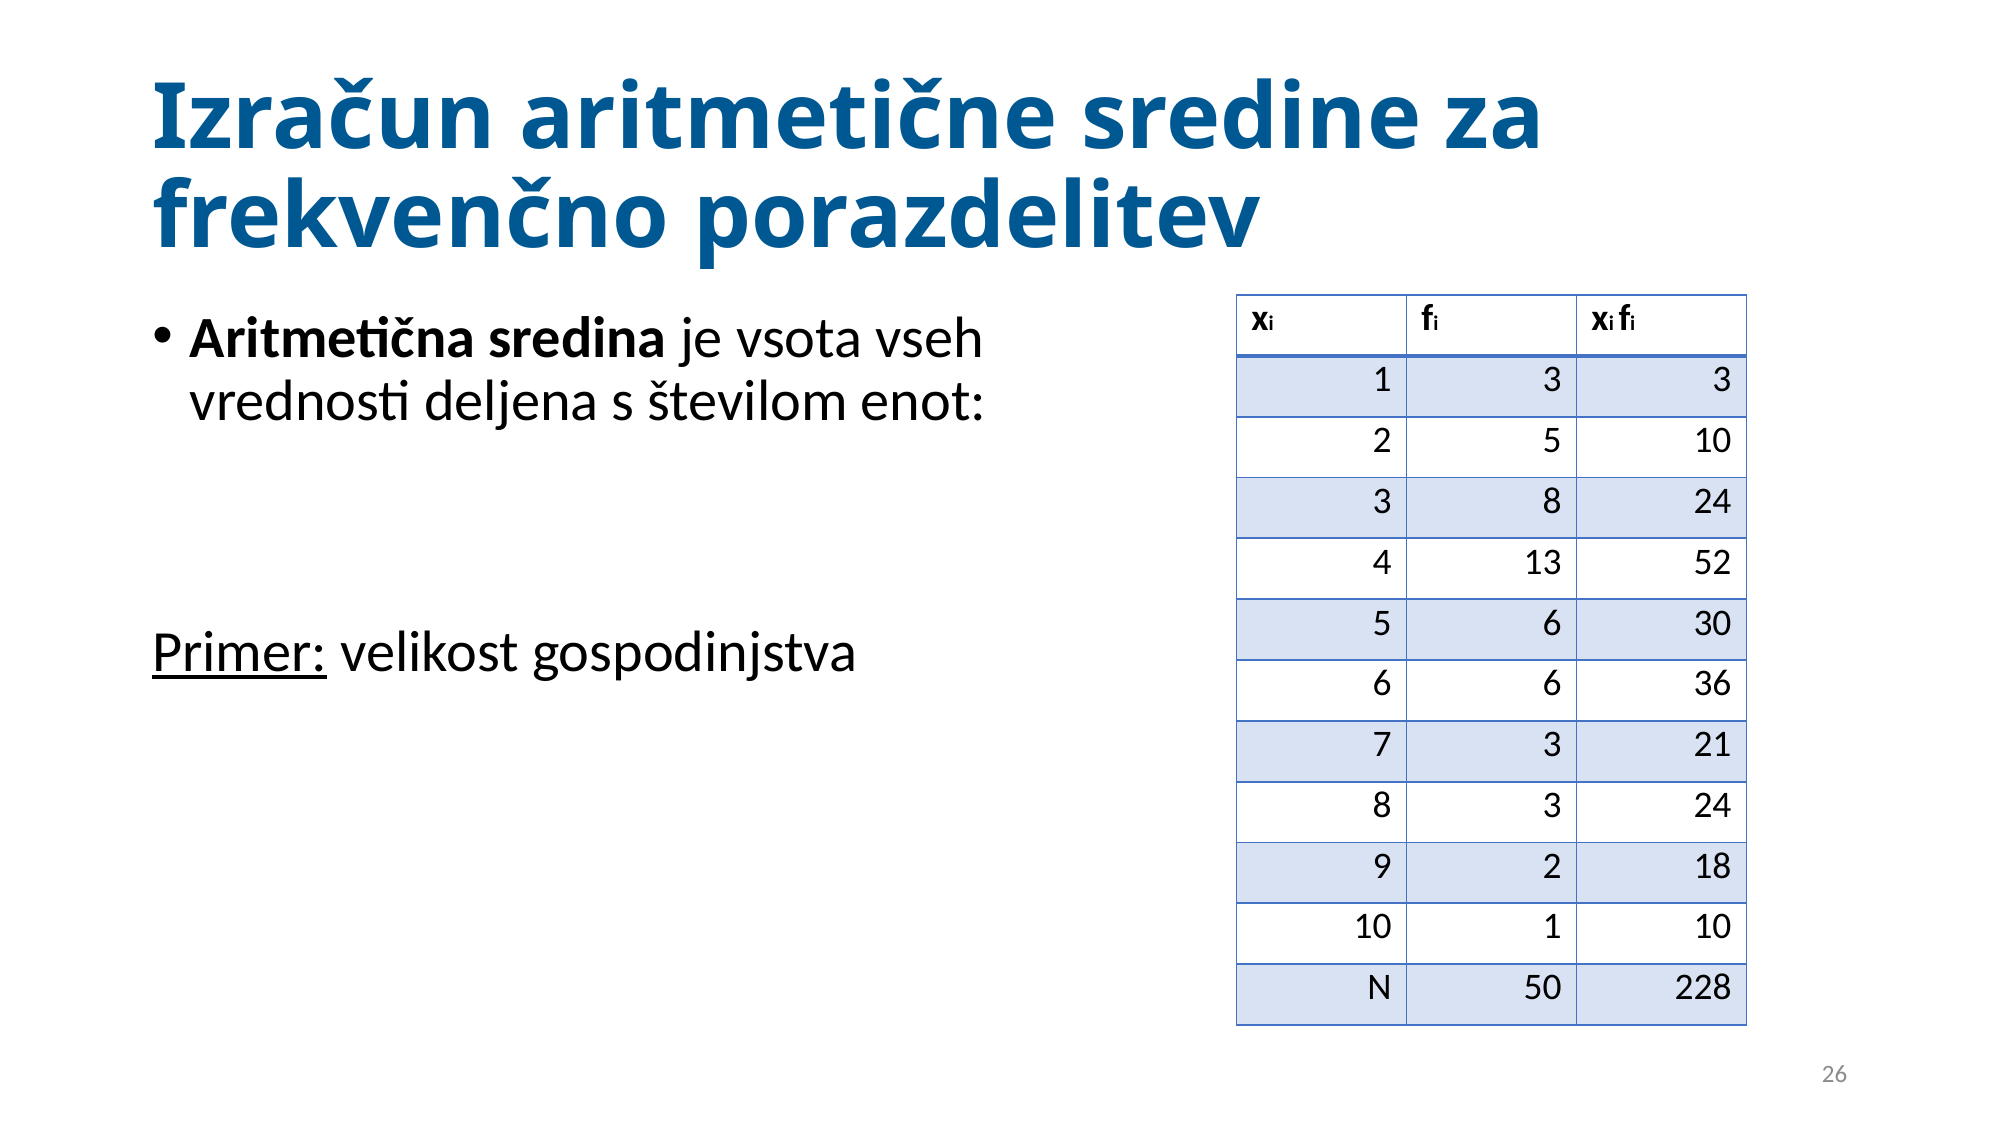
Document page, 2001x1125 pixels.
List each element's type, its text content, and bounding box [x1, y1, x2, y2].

table_cell 5 [1237, 600, 1406, 659]
table_cell 24 [1577, 783, 1746, 842]
table_cell 228 [1577, 965, 1746, 1024]
table_cell 9 [1237, 843, 1406, 902]
table_cell 6 [1407, 600, 1576, 659]
table_cell 3 [1407, 783, 1576, 842]
table_cell 1 [1407, 904, 1576, 963]
table_cell 2 [1237, 418, 1406, 477]
table_cell 4 [1237, 539, 1406, 598]
slide_number 26 [1412, 1042, 1863, 1103]
table_cell 18 [1577, 843, 1746, 902]
table_cell 8 [1407, 478, 1576, 537]
table_cell 52 [1577, 539, 1746, 598]
table_cell 6 [1237, 661, 1406, 720]
table_cell 3 [1237, 478, 1406, 537]
table_cell 3 [1407, 722, 1576, 781]
table_cell 50 [1407, 965, 1576, 1024]
table_cell 10 [1577, 418, 1746, 477]
table_cell 21 [1577, 722, 1746, 781]
table_cell 10 [1577, 904, 1746, 963]
table_cell 3 [1407, 358, 1576, 416]
table_cell 2 [1407, 843, 1576, 902]
table_header xi fi [1577, 296, 1746, 354]
table_cell 13 [1407, 539, 1576, 598]
table_cell 24 [1577, 478, 1746, 537]
table_cell 5 [1407, 418, 1576, 477]
table_cell 10 [1237, 904, 1406, 963]
table_header fi [1407, 296, 1576, 354]
table_cell 8 [1237, 783, 1406, 842]
table_cell 3 [1577, 358, 1746, 416]
table_cell 1 [1237, 358, 1406, 416]
title Izračun aritmetične sredine za frekvenčno porazdelitev [137, 59, 1863, 278]
table_header xi [1237, 296, 1406, 354]
table_cell N [1237, 965, 1406, 1024]
table_cell 36 [1577, 661, 1746, 720]
table_cell 30 [1577, 600, 1746, 659]
table_cell 7 [1237, 722, 1406, 781]
table_cell 6 [1407, 661, 1576, 720]
